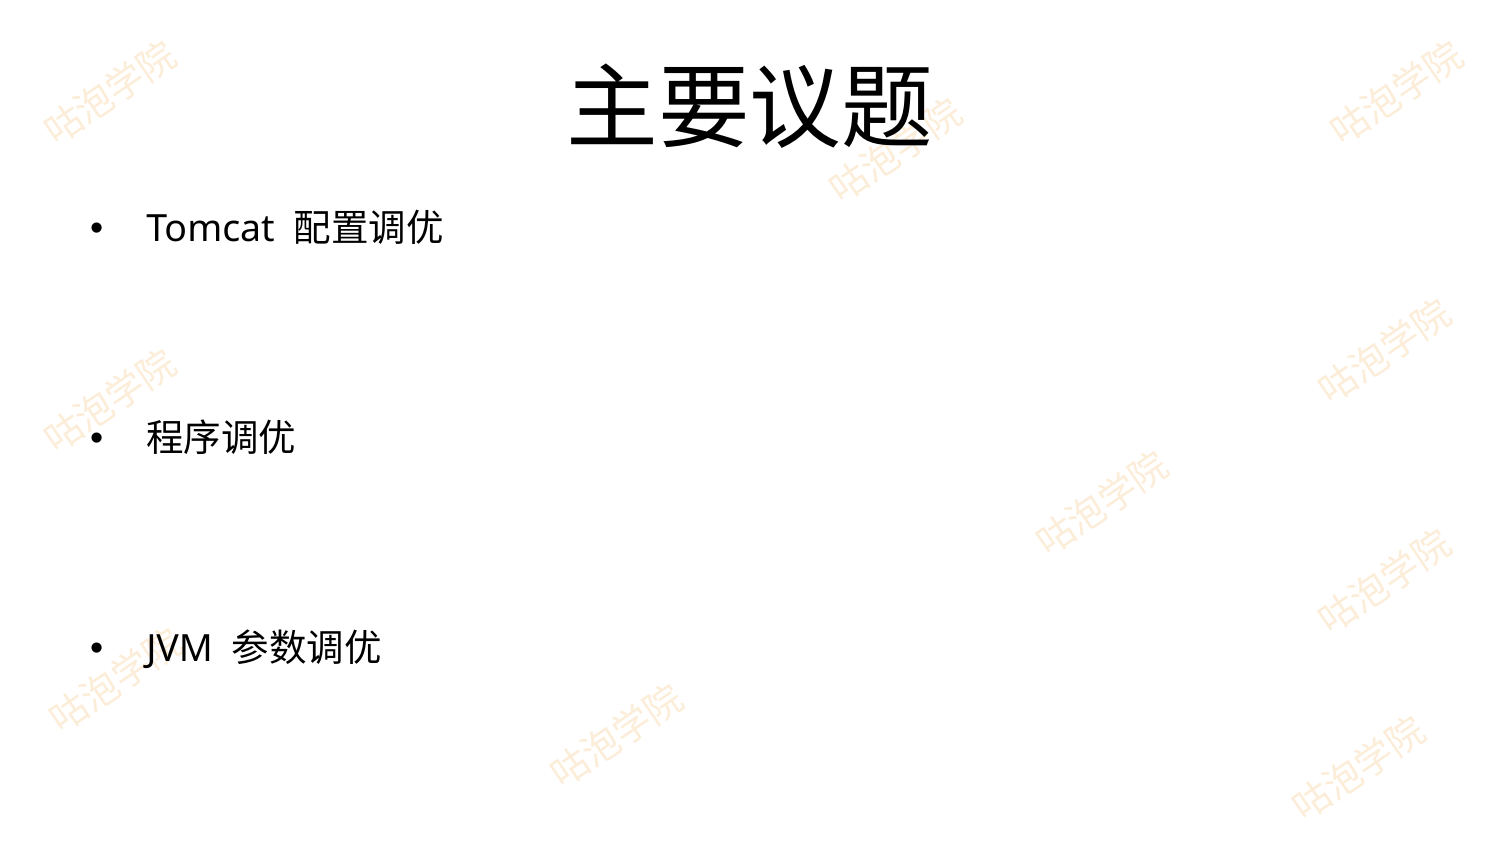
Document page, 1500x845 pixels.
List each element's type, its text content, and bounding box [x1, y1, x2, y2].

title 主要议题 [75, 33, 1425, 175]
list Tomcat 配置调优 程序调优 JVM 参数调优 [75, 196, 1425, 795]
